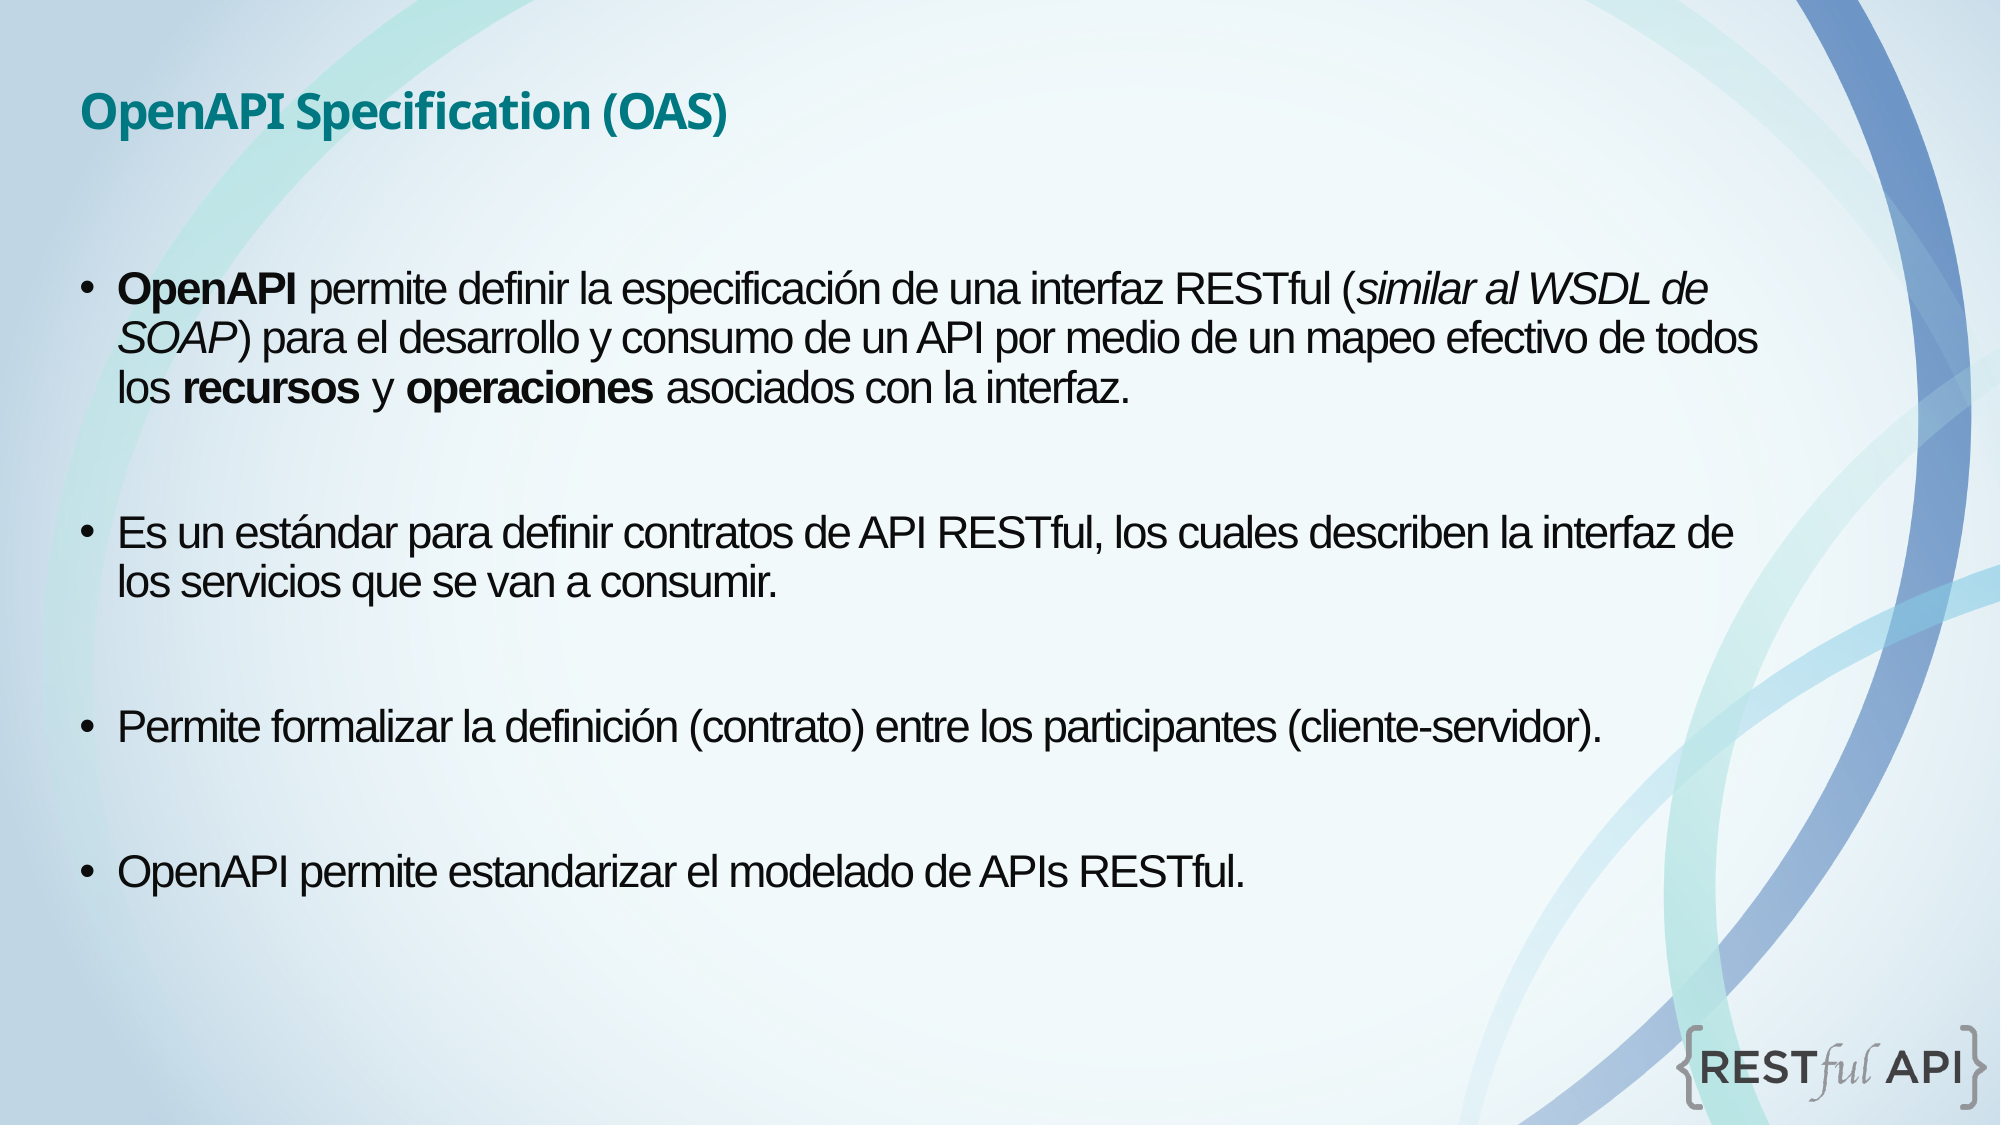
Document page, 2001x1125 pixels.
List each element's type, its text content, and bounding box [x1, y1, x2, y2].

list OpenAPI permite definir la especificación de una interfaz RESTful (similar al WSDL de SOAP) para el desarrollo y consumo de un API por medio de un mapeo efectivo de todos los recursos y operaciones asociados con la interfaz. Es un estándar para definir contratos de API RESTful, los cuales describen la interfaz de los servicios que se van a consumir. Permite formalizar la definición (contrato) entre los participantes (cliente-servidor). OpenAPI permite estandarizar el modelado de APIs RESTful. [71, 256, 1798, 972]
title OpenAPI Specification (OAS) [71, 78, 1088, 256]
picture [0, 0, 2001, 1125]
